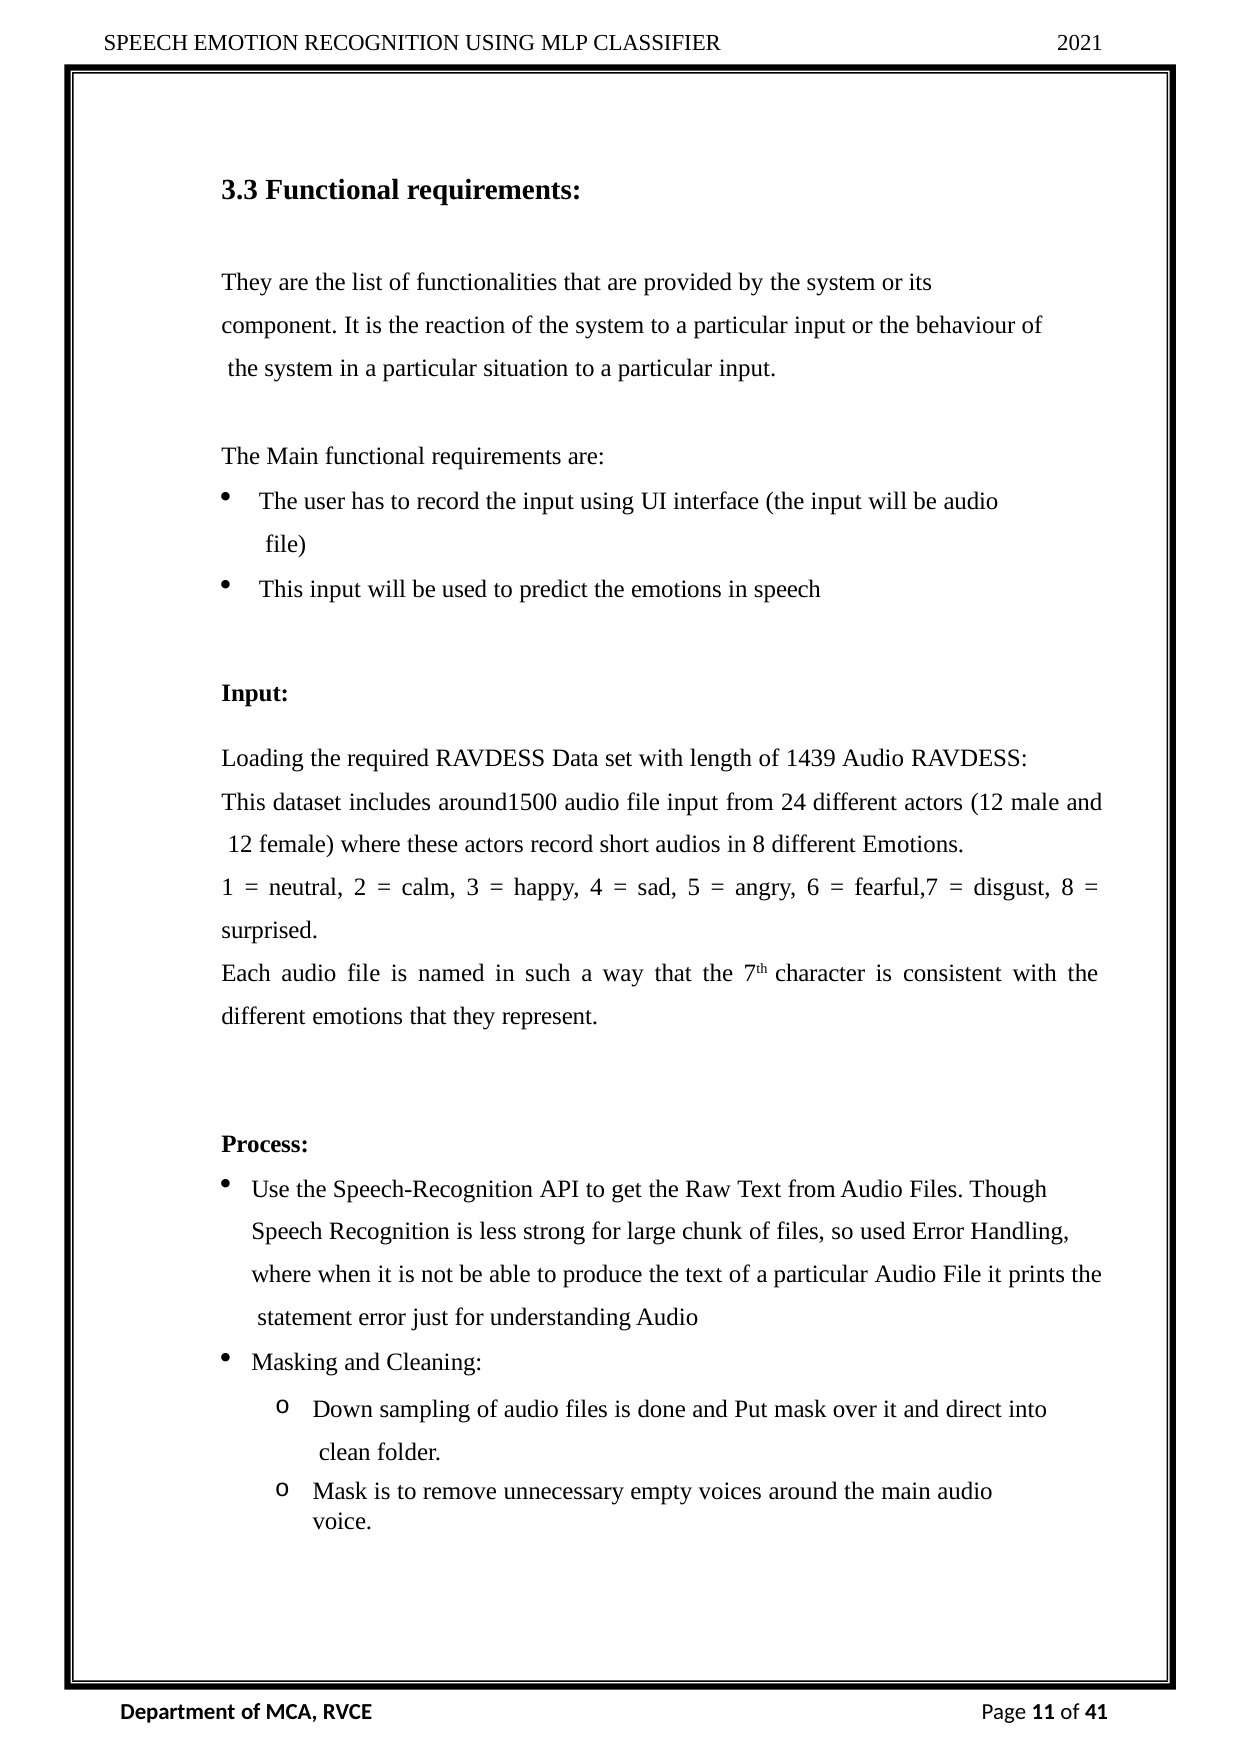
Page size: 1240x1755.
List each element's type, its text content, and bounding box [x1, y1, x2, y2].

text_box Input: Loading the required RAVDESS Data set with length of 1439 Audio RAVDESS: This dataset includes around1500 audio file input from 24 different actors (12 male and 12 female) where these actors record short audios in 8 different Emotions. 1 = neutral, 2 = calm, 3 = happy, 4 = sad, 5 = angry, 6 = fearful,7 = disgust, 8 = surprised. Each audio file is named in such a way that the 7th character is consistent with the different emotions that they represent. [213, 674, 1116, 1030]
text_box 3.3 Functional requirements: They are the list of functionalities that are provided by the system or its component. It is the reaction of the system to a particular input or the behaviour of the system in a particular situation to a particular input. The Main functional requirements are: The user has to record the input using UI interface (the input will be audio file) This input will be used to predict the emotions in speech [219, 168, 1049, 603]
text_box [64, 64, 1176, 1690]
text_box 2021 [1055, 25, 1106, 56]
footer Department of MCA, RVCE [118, 1700, 376, 1755]
text_box SPEECH EMOTION RECOGNITION USING MLP CLASSIFIER [101, 25, 728, 56]
text_box Process: Use the Speech-Recognition API to get the Raw Text from Audio Files. Though Speech Recognition is less strong for large chunk of files, so used Error Handling, where when it is not be able to produce the text of a particular Audio File it prints the statement error just for understanding Audio Masking and Cleaning: Down sampling of audio files is done and Put mask over it and direct into clean folder. Mask is to remove unnecessary empty voices around the main audio voice. [219, 1110, 1108, 1535]
slide_number Page 11 of 41 [979, 1700, 1117, 1755]
